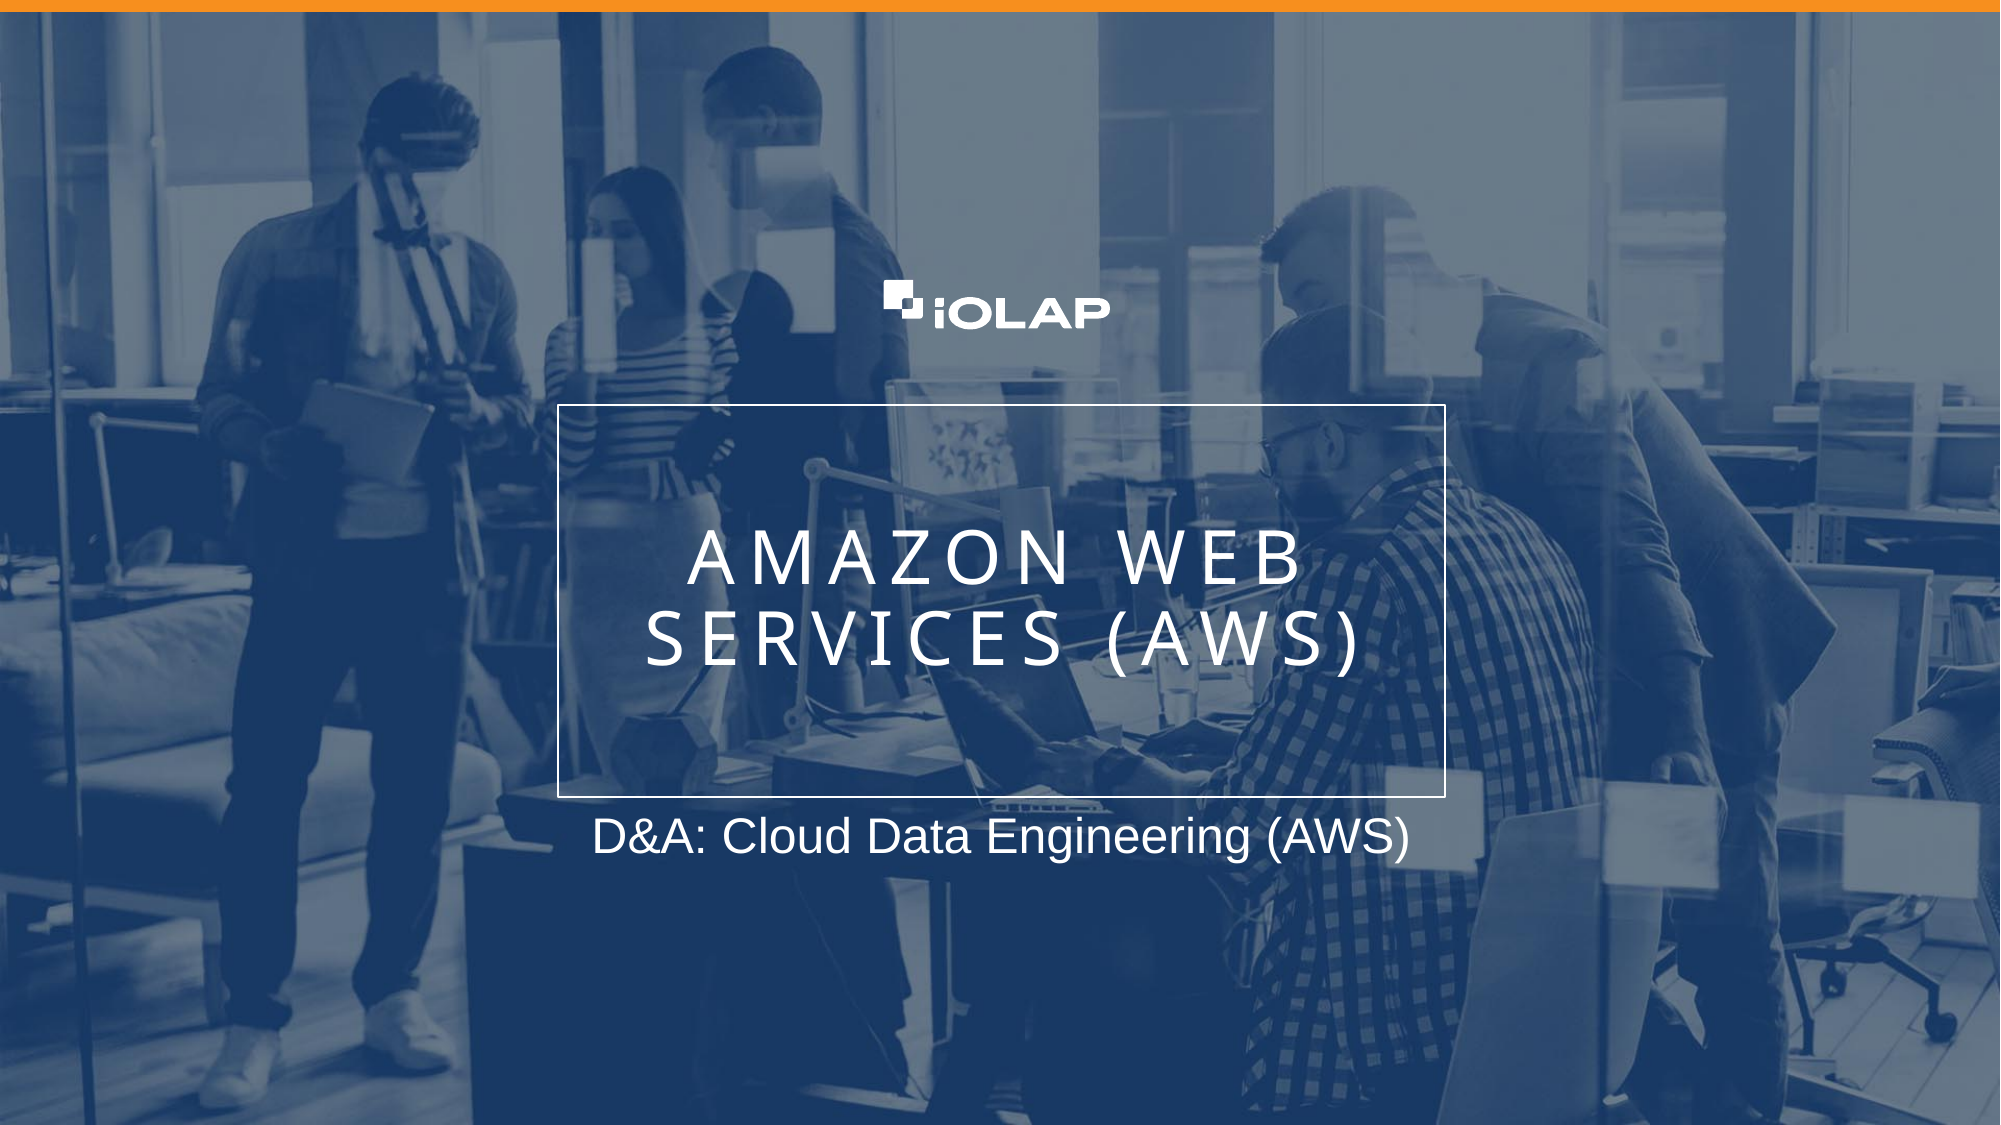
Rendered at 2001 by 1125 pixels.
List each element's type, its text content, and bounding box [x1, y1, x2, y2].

subtitle D&A: Cloud Data Engineering (AWS) [558, 796, 1445, 880]
title Amazon WEB Services (AWS) [557, 404, 1446, 798]
picture [0, 12, 2000, 1125]
